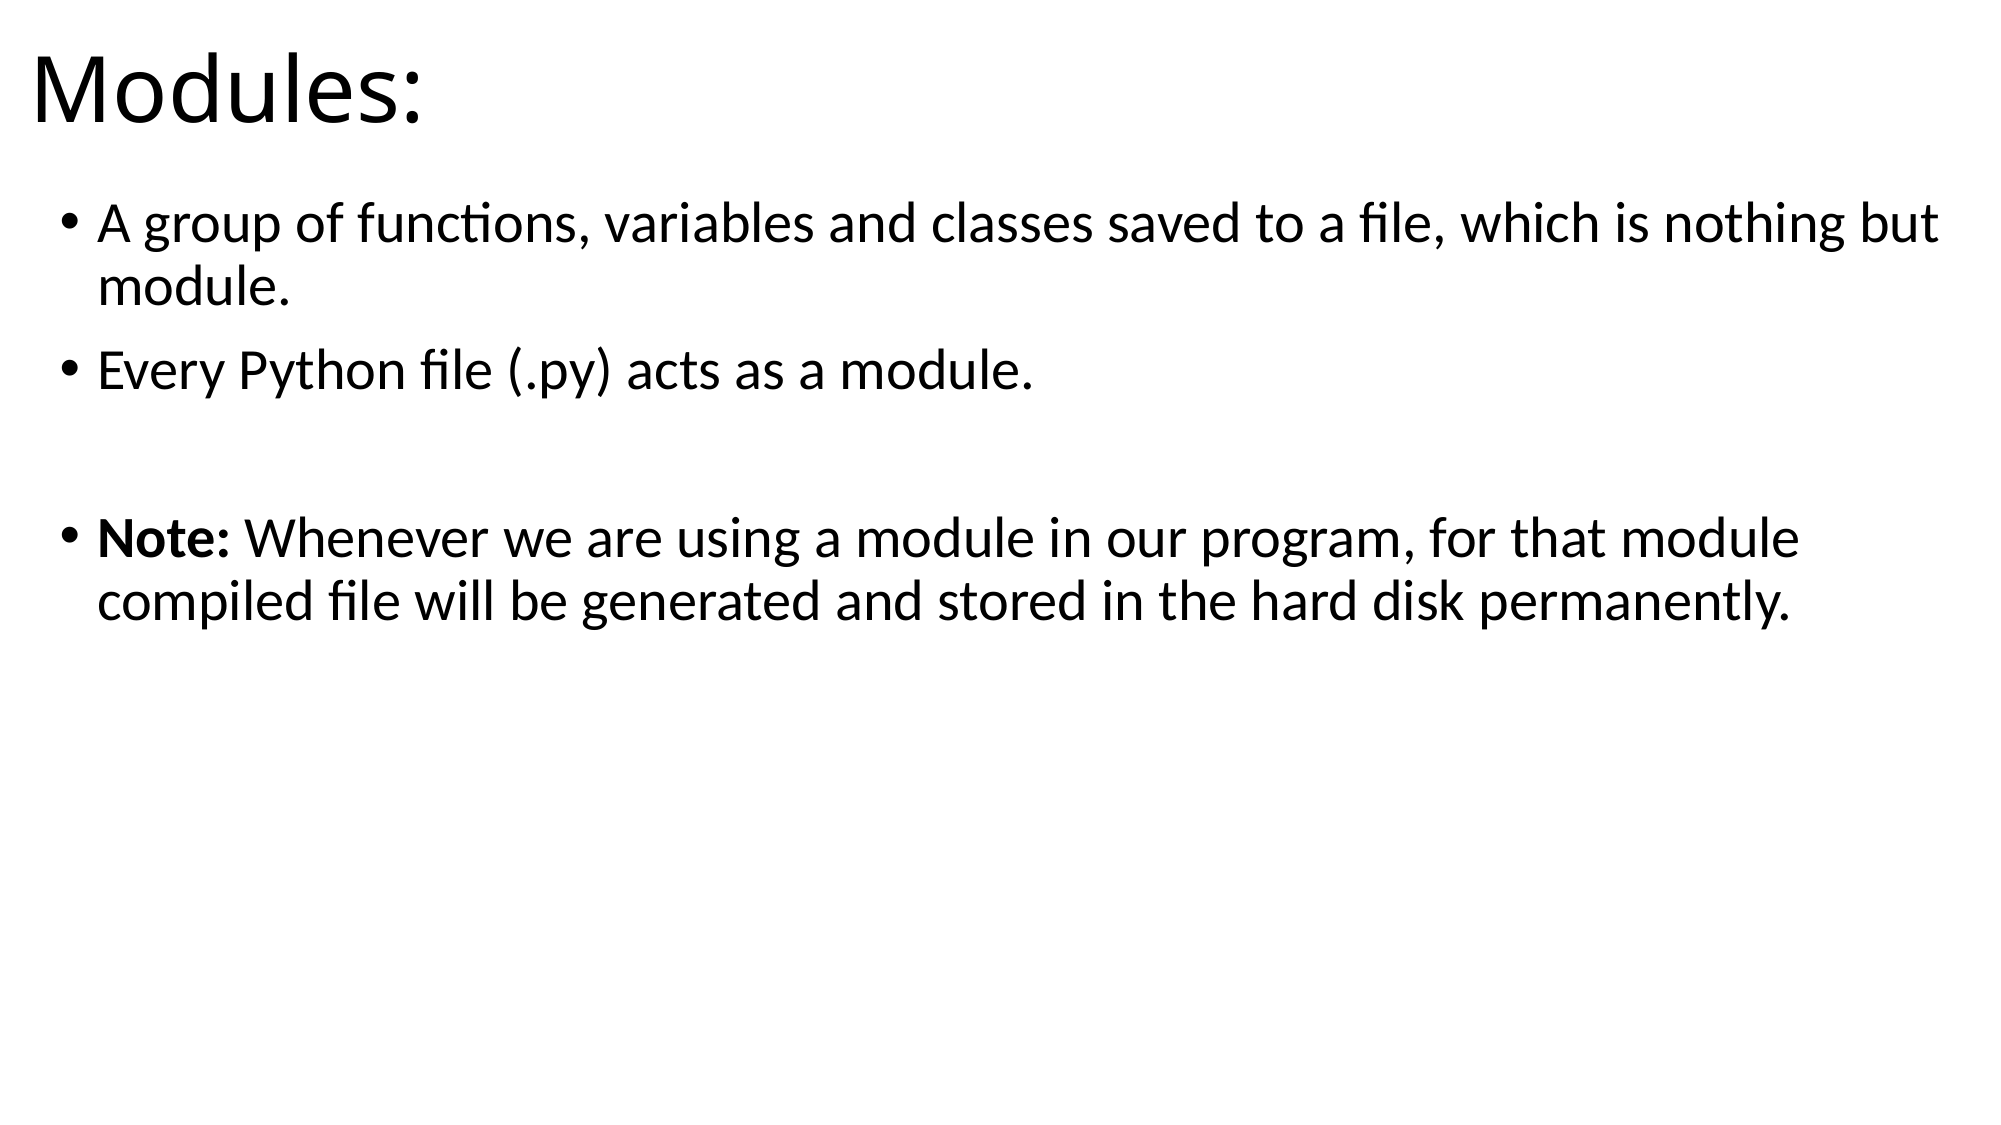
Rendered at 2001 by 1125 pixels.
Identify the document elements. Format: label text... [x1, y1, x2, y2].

title Modules: [14, 29, 1740, 156]
list A group of functions, variables and classes saved to a file, which is nothing but module. Every Python file (.py) acts as a module. Note: Whenever we are using a module in our program, for that module compiled file will be generated and stored in the hard disk permanently. [44, 184, 1963, 1033]
